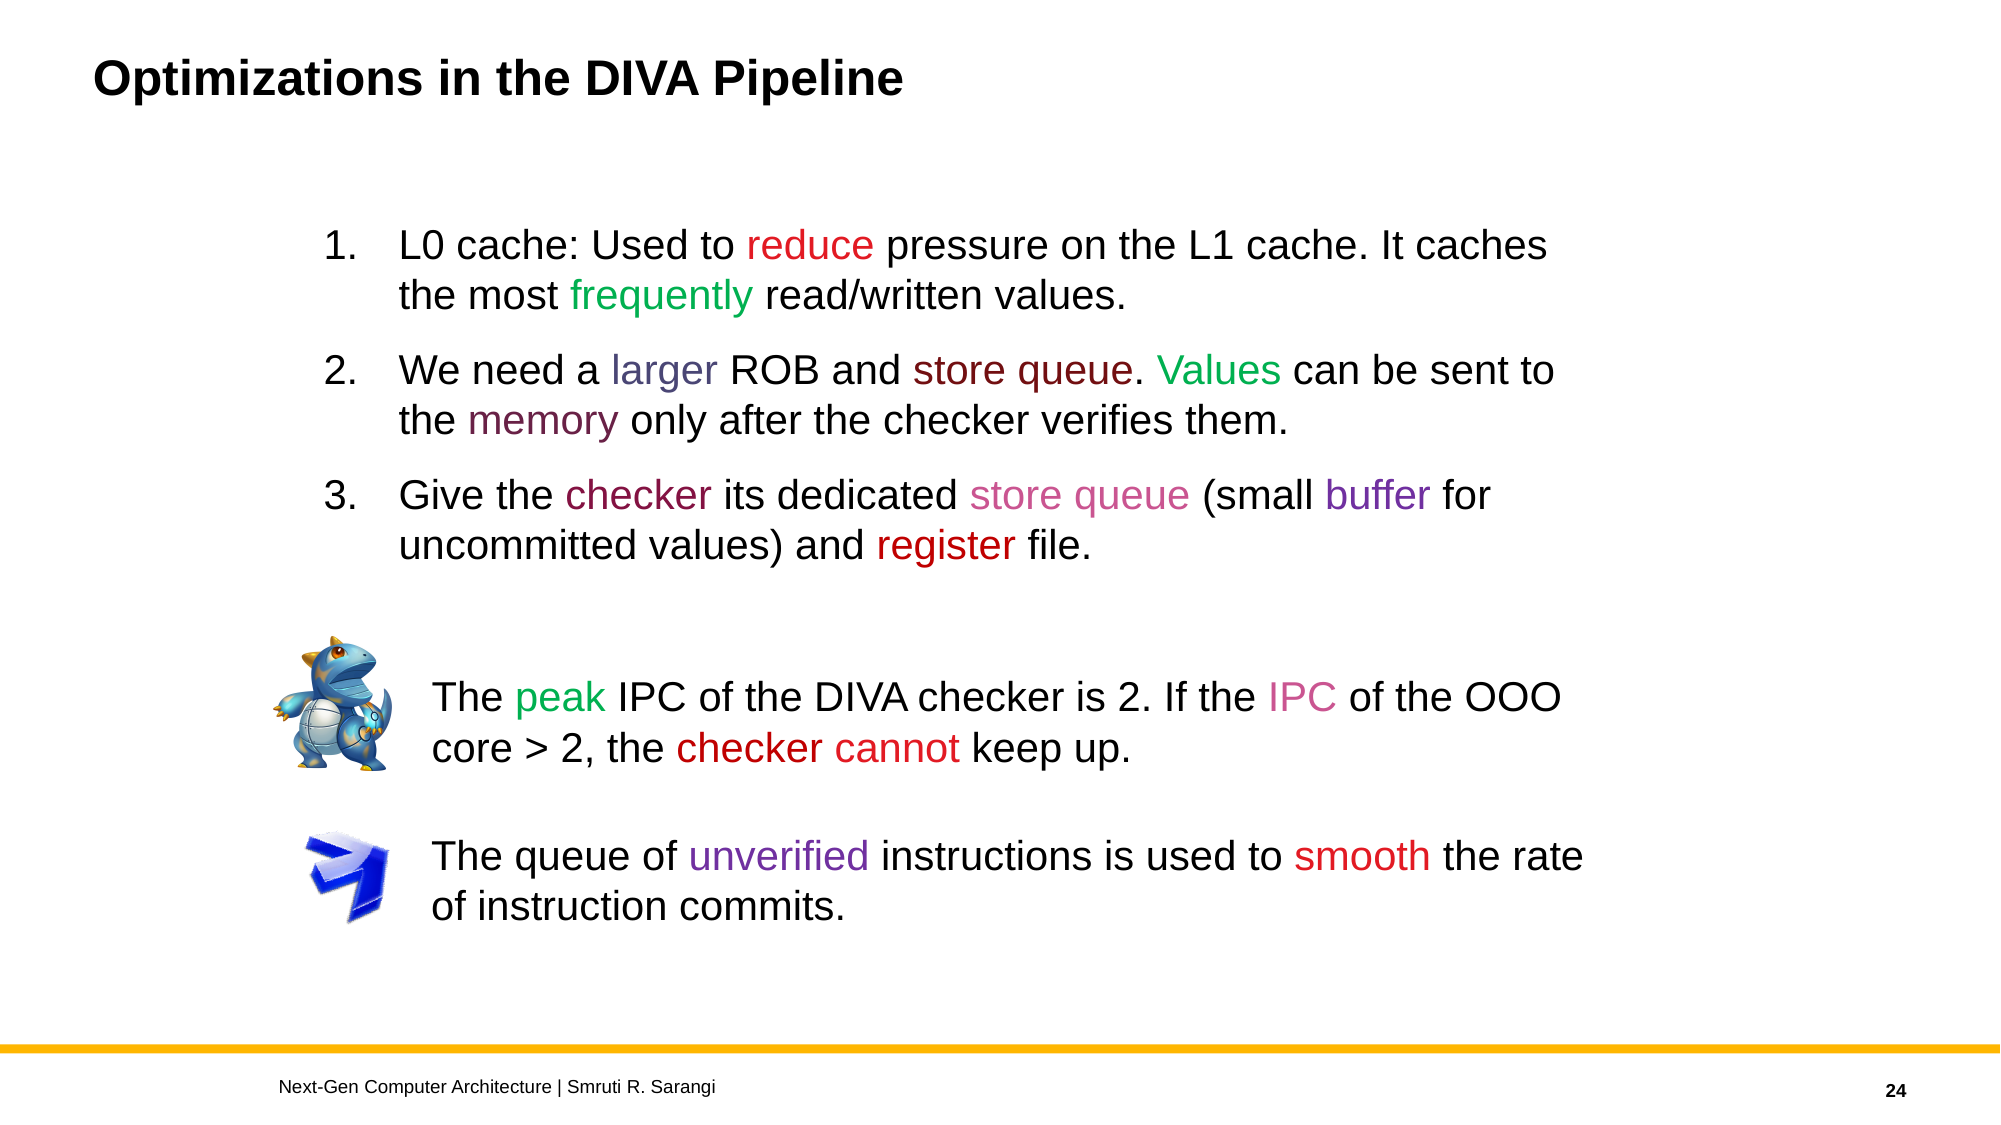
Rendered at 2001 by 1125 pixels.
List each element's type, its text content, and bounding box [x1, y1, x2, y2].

list L0 cache: Used to reduce pressure on the L1 cache. It caches the most frequently read/written values. We need a larger ROB and store queue. Values can be sent to the memory only after the checker verifies them. Give the checker its dedicated store queue (small buffer for uncommitted values) and register file. [308, 210, 1593, 585]
text_box The queue of unverified instructions is used to smooth the rate of instruction commits. [416, 821, 1600, 937]
picture [249, 614, 429, 935]
footer Next-Gen Computer Architecture | Smruti R. Sarangi [263, 1067, 1464, 1105]
slide_number 24 [1711, 1071, 1922, 1109]
text_box The peak IPC of the DIVA checker is 2. If the IPC of the OOO core > 2, the checker cannot keep up. [429, 662, 1578, 778]
title Optimizations in the DIVA Pipeline [78, 45, 1578, 180]
